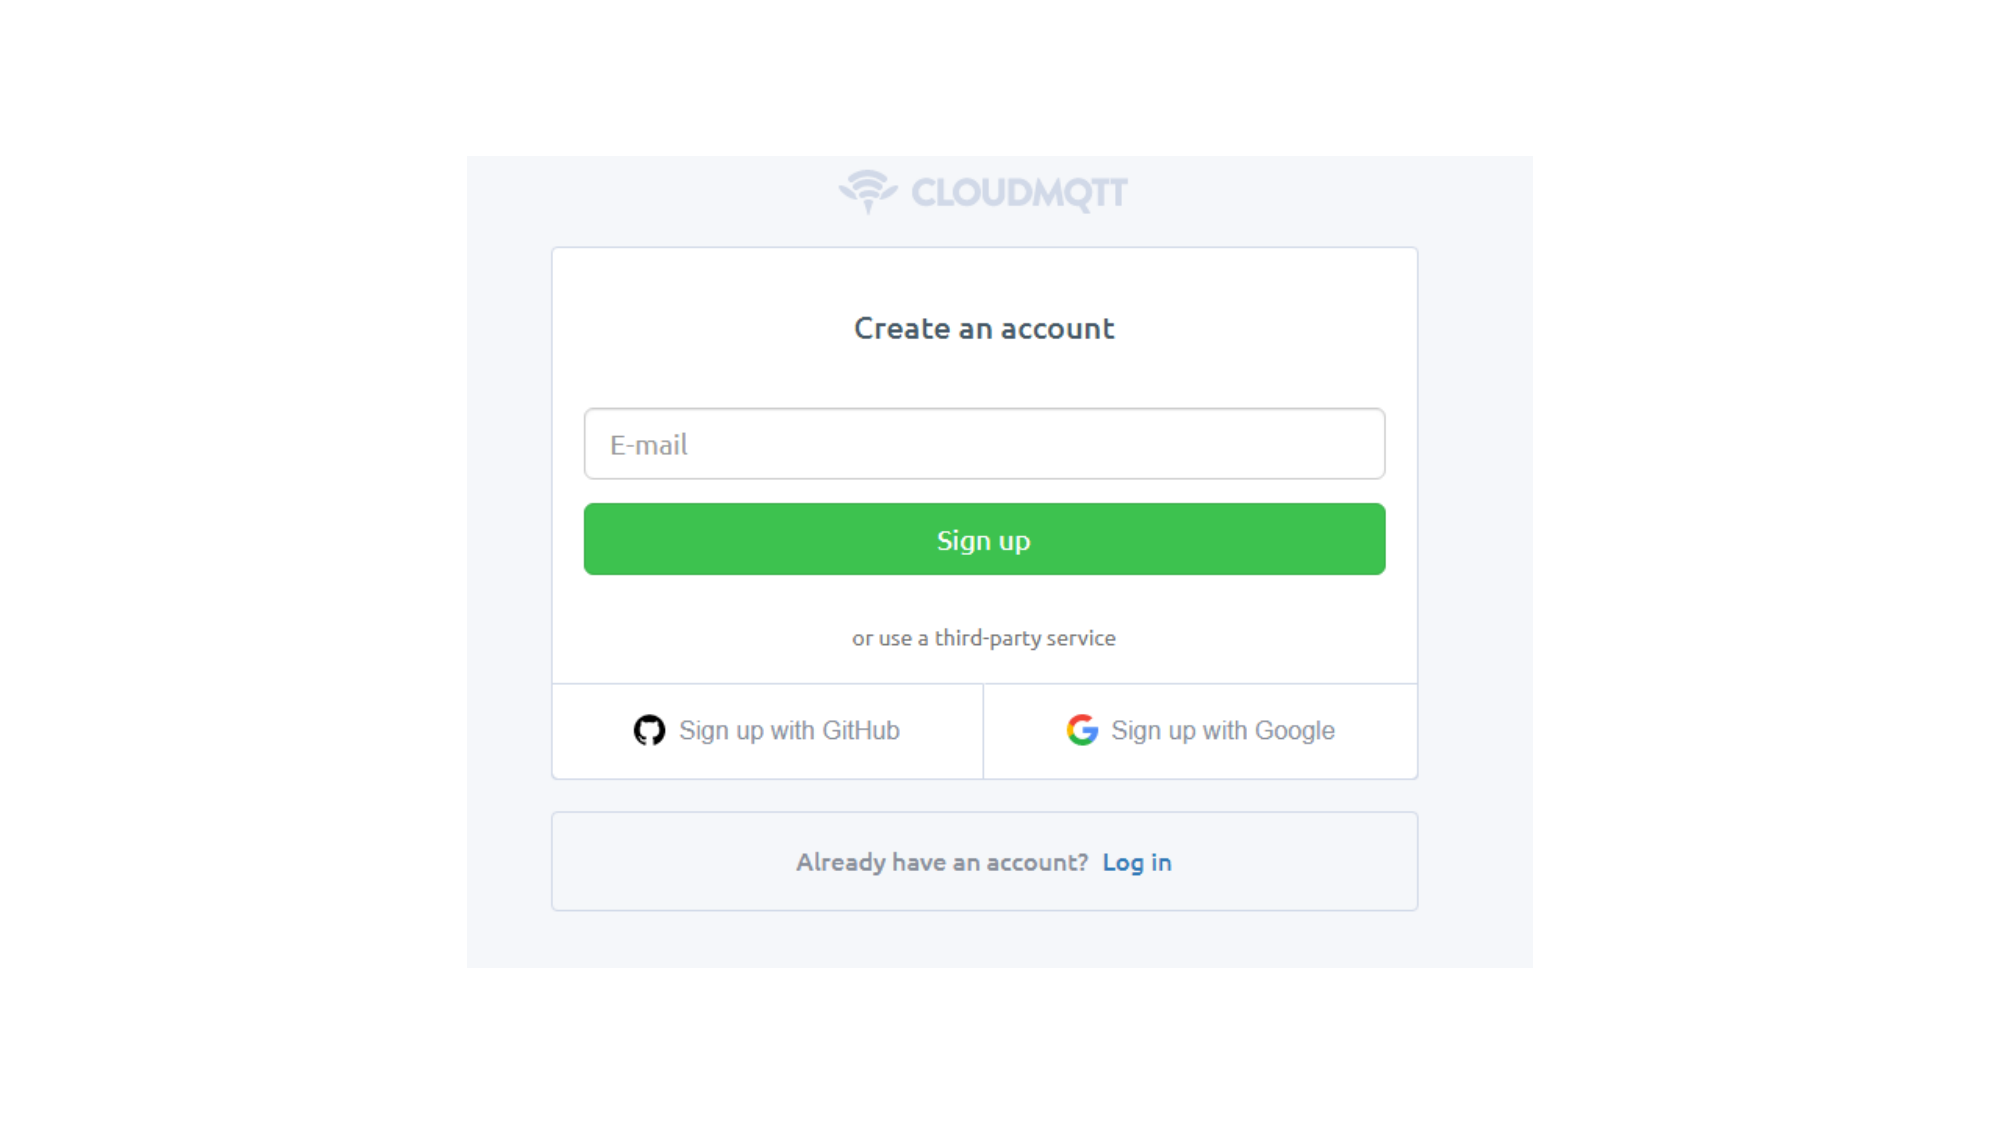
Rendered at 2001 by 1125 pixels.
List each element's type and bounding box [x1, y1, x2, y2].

picture [467, 156, 1533, 968]
